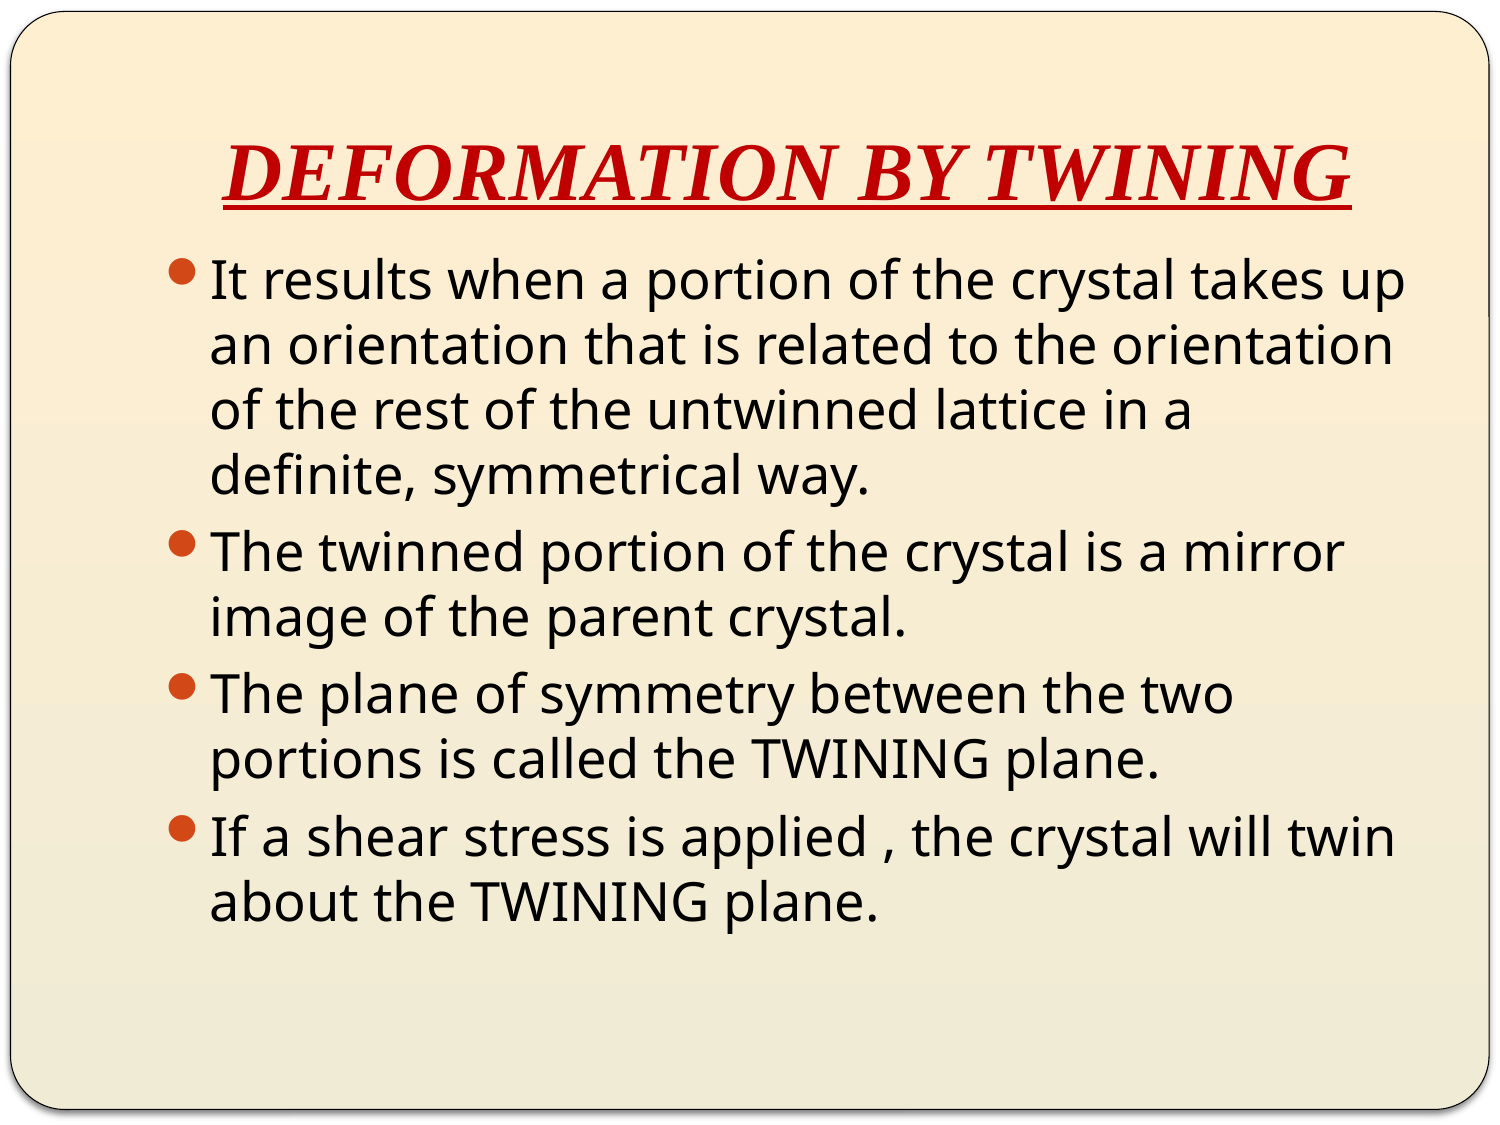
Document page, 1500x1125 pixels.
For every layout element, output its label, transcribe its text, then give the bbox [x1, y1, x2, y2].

list It results when a portion of the crystal takes up an orientation that is related to the orientation of the rest of the untwinned lattice in a definite, symmetrical way. The twinned portion of the crystal is a mirror image of the parent crystal. The plane of symmetry between the two portions is called the TWINING plane. If a shear stress is applied , the crystal will twin about the TWINING plane. [150, 237, 1425, 988]
title DEFORMATION BY TWINING [150, 45, 1425, 233]
